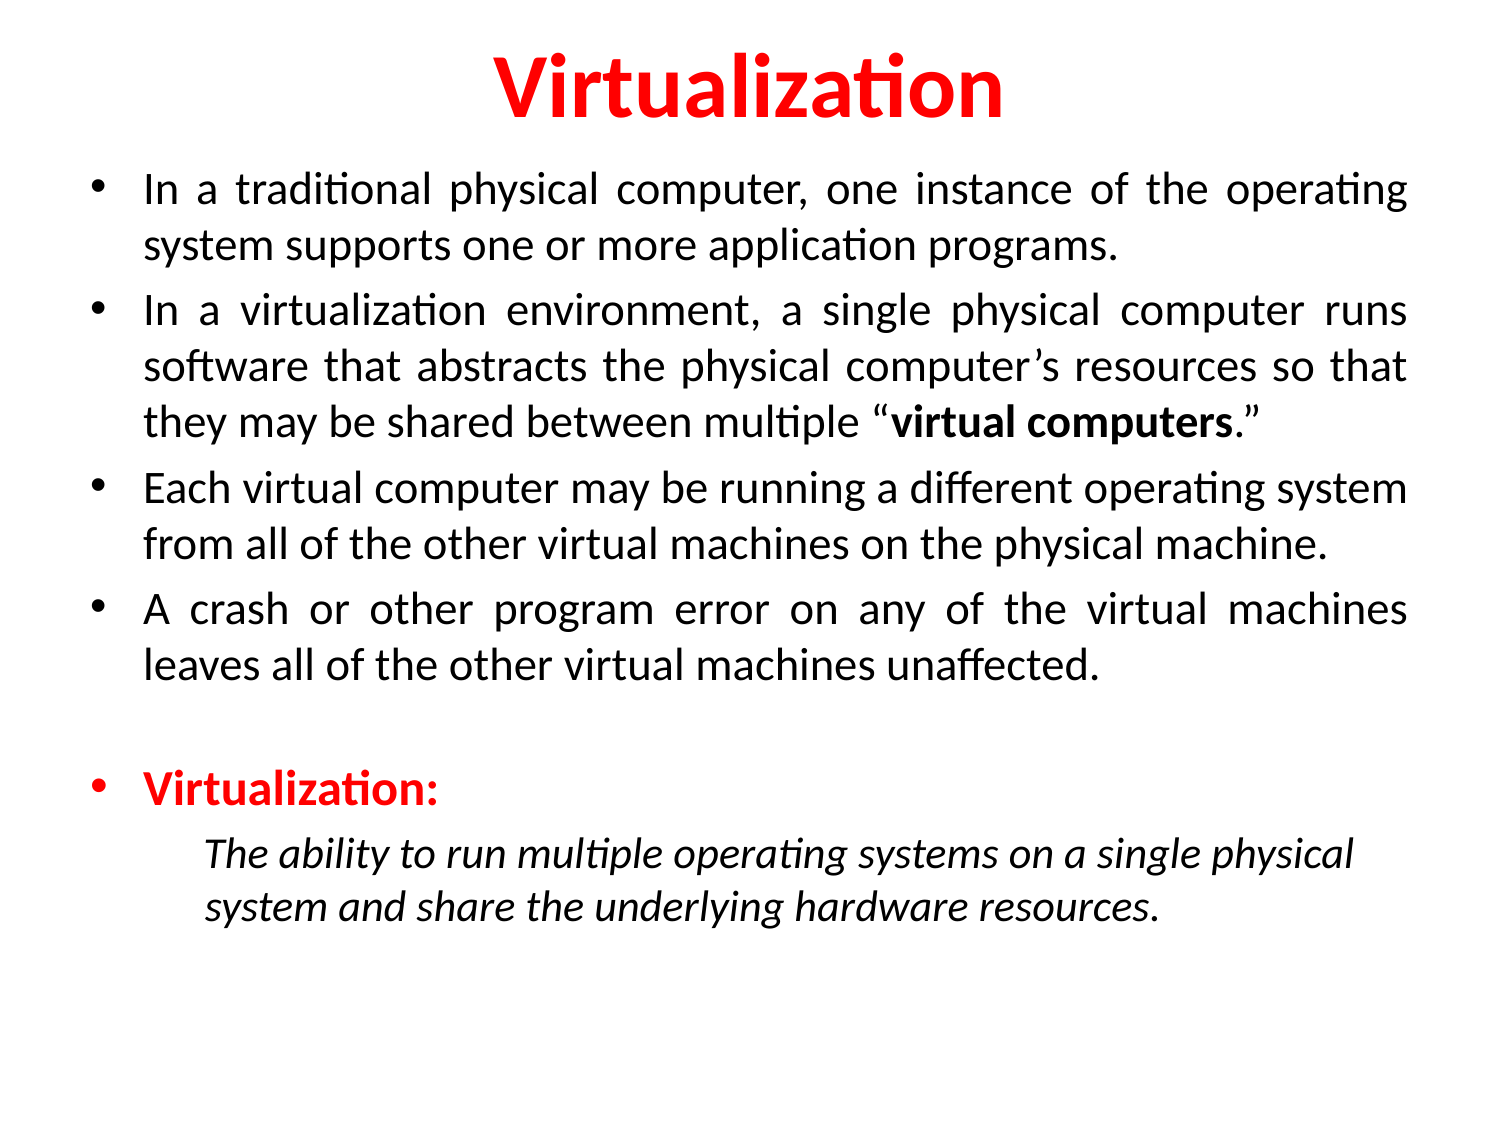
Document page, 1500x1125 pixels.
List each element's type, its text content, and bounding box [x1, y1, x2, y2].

list In a traditional physical computer, one instance of the operating system supports one or more application programs. In a virtualization environment, a single physical computer runs software that abstracts the physical computer’s resources so that they may be shared between multiple “virtual computers.” Each virtual computer may be running a different operating system from all of the other virtual machines on the physical machine. A crash or other program error on any of the virtual machines leaves all of the other virtual machines unaffected. Virtualization: The ability to run multiple operating systems on a single physical system and share the underlying hardware resources. [74, 149, 1426, 1006]
title Virtualization [74, 0, 1426, 149]
